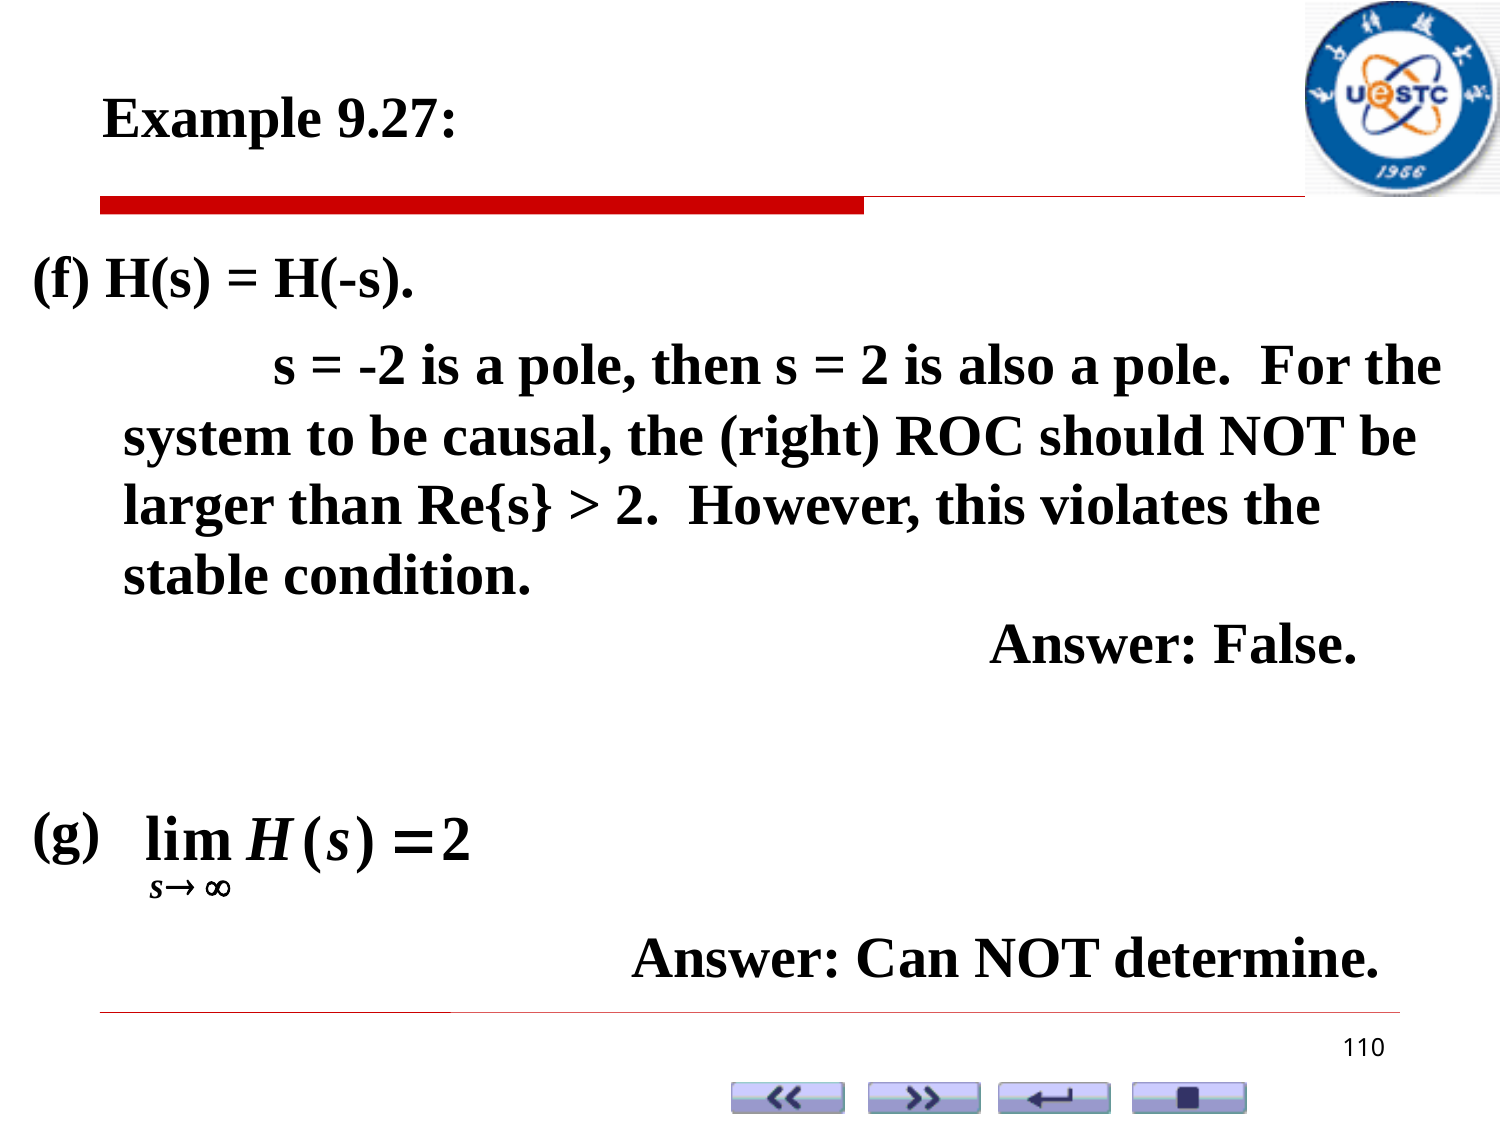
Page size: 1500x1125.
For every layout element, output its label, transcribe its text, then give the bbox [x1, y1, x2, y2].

picture [998, 1082, 1111, 1114]
picture [1305, 1, 1500, 197]
picture [868, 1082, 981, 1114]
text_box Example 9.27: [87, 71, 1438, 147]
picture [1132, 1103, 1247, 1114]
text_box (g) [17, 786, 1368, 862]
text_box Answer: Can NOT determine. [616, 911, 1483, 987]
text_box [136, 796, 482, 912]
picture [731, 1082, 845, 1114]
text_box Answer: False. [974, 597, 1473, 673]
text_box (f) H(s) = H(-s). [17, 231, 1368, 307]
slide_number 110 [1074, 1024, 1401, 1103]
text_box s = -2 is a pole, then s = 2 is also a pole. For the system to be causal, the (right) ROC should NOT be larger than Re{s} > 2. However, this violates the stable condition. [108, 319, 1459, 395]
